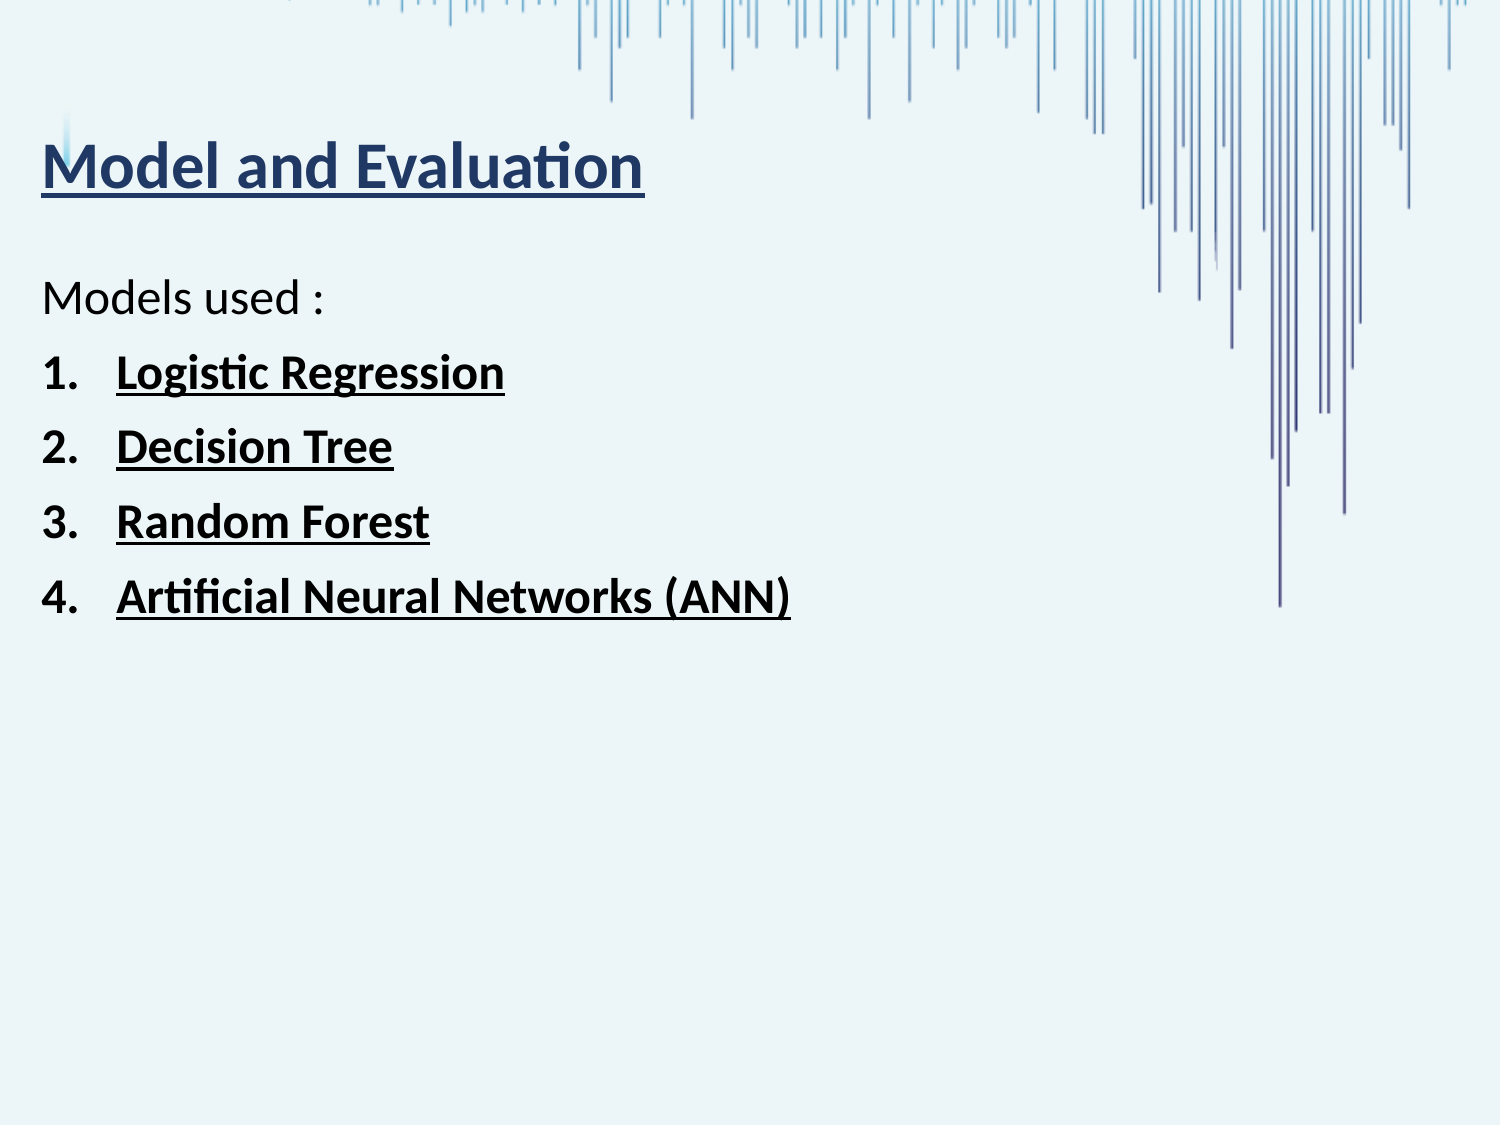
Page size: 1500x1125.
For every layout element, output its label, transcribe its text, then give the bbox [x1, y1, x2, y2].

subtitle Models used : Logistic Regression Decision Tree Random Forest Artificial Neural Networks (ANN) [26, 263, 1295, 1052]
title Model and Evaluation [26, 161, 1113, 263]
picture [0, 0, 1500, 1125]
